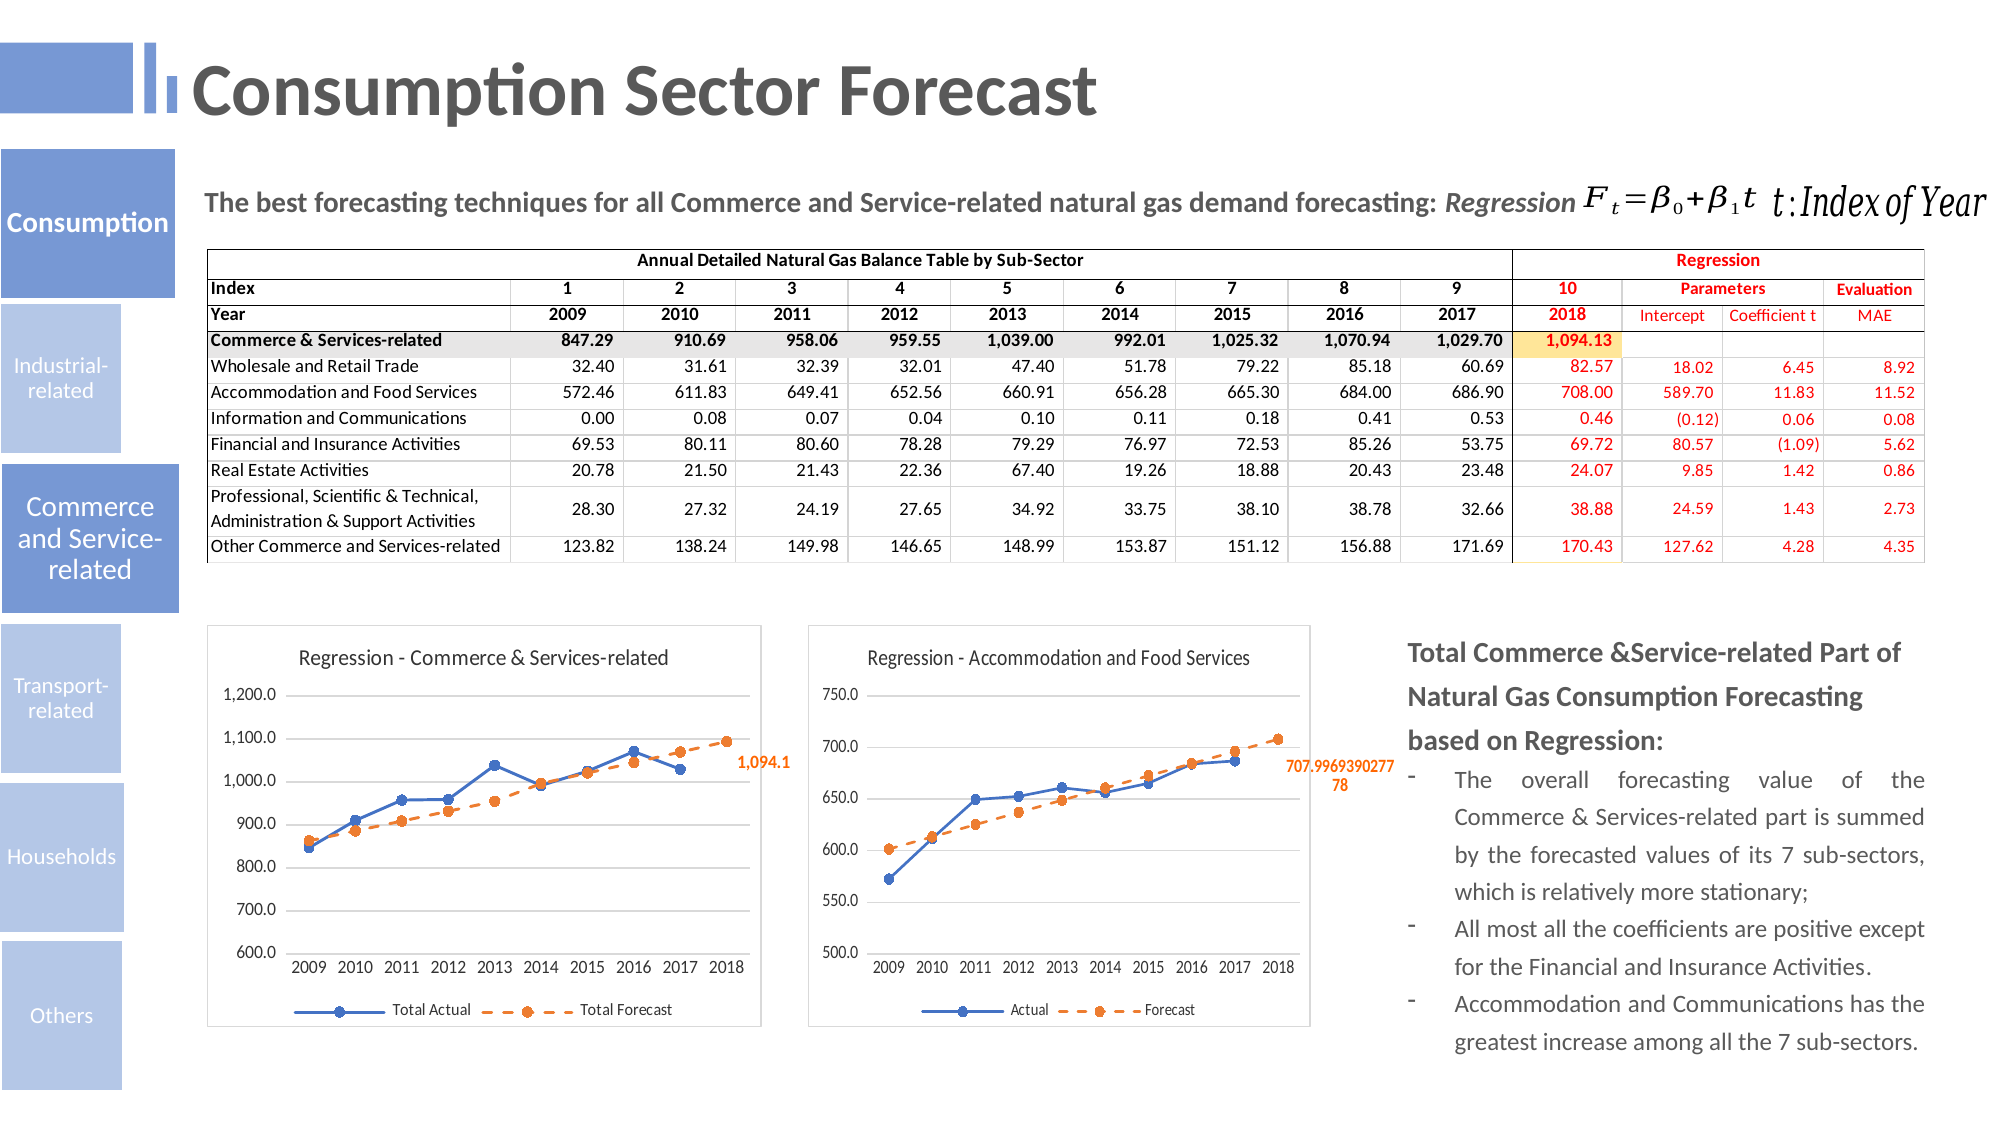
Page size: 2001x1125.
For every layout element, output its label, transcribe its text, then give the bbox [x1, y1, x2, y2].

chart [807, 624, 1396, 1028]
text_box Total Commerce &Service-related Part of Natural Gas Consumption Forecasting based on Regression: The overall forecasting value of the Commerce & Services-related part is summed by the forecasted values of its 7 sub-sectors, which is relatively more stationary; All most all the coefficients are positive except for the Financial and Insurance Activities. Accommodation and Communications has the greatest increase among all the 7 sub-sectors. [1392, 617, 1941, 1063]
text_box [166, 76, 177, 113]
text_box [0, 147, 224, 1092]
text_box [0, 42, 133, 114]
text_box Consumption Sector Forecast [177, 33, 1807, 139]
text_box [189, 175, 1990, 227]
picture [206, 248, 1926, 564]
text_box [144, 42, 157, 114]
chart [206, 624, 795, 1028]
